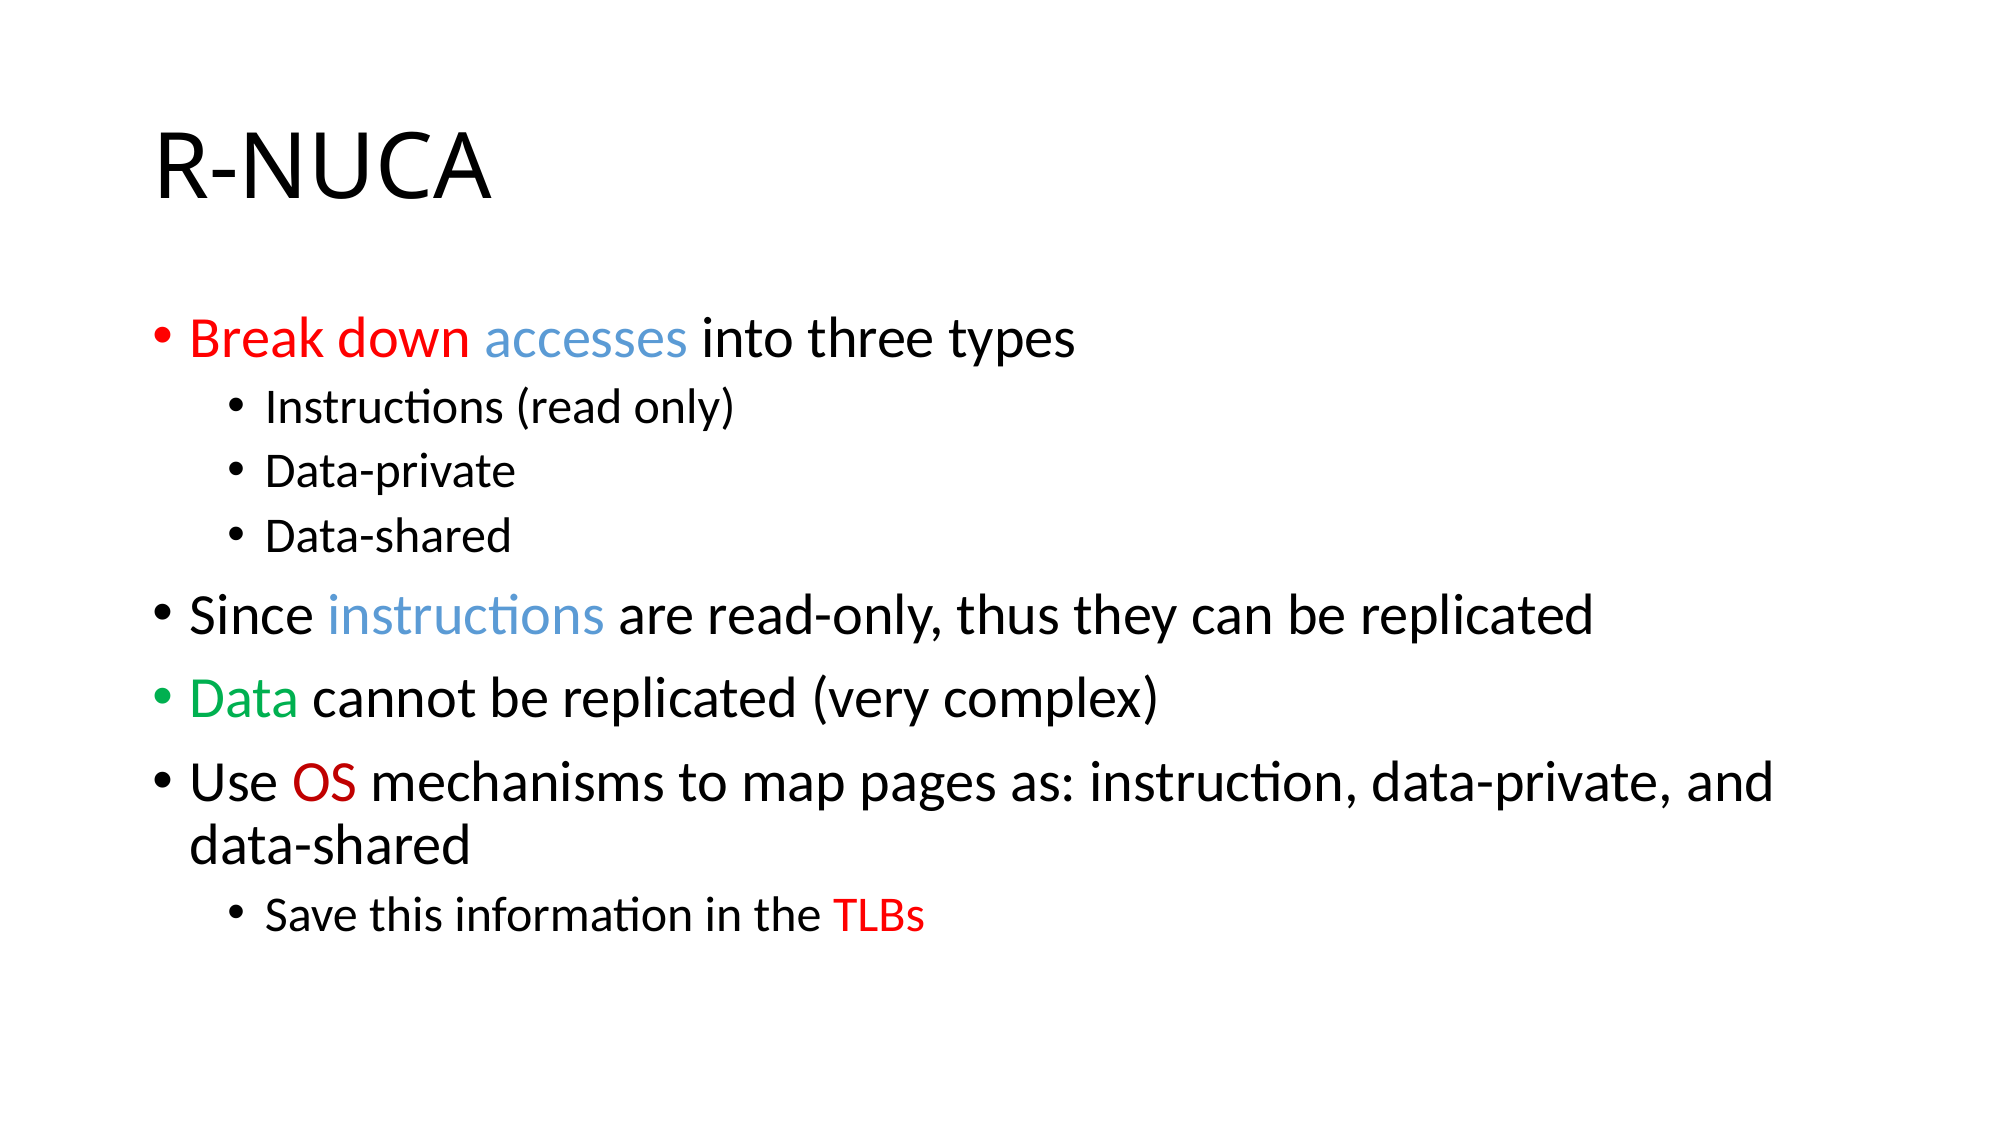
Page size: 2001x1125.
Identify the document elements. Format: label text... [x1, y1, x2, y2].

title R-NUCA [137, 59, 1863, 278]
list Break down accesses into three types Instructions (read only) Data-private Data-shared Since instructions are read-only, thus they can be replicated Data cannot be replicated (very complex) Use OS mechanisms to map pages as: instruction, data-private, and data-shared Save this information in the TLBs [137, 299, 1863, 1014]
